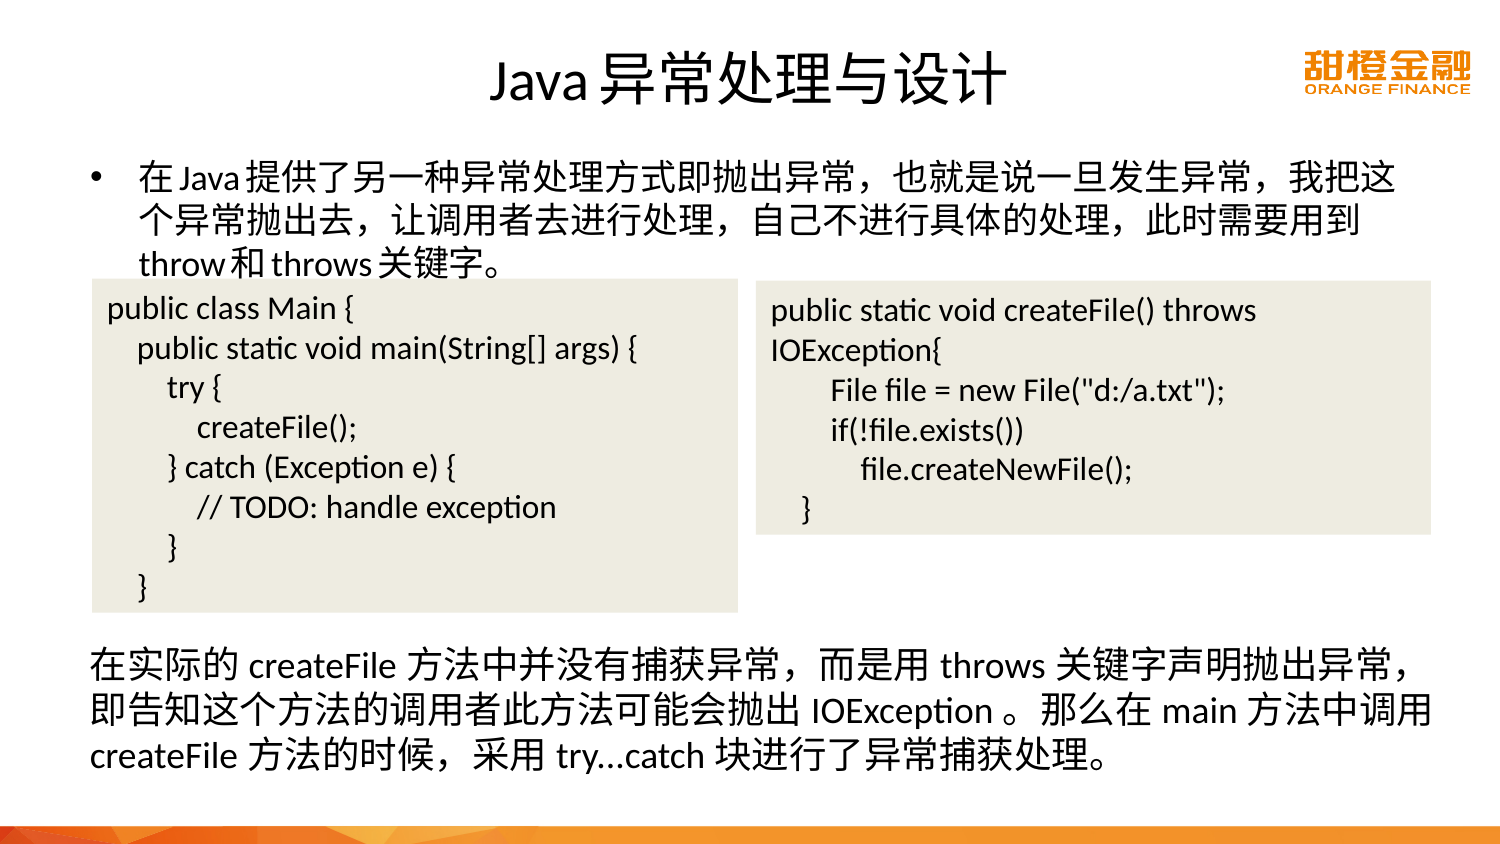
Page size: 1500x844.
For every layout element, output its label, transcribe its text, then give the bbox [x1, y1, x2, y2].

picture [0, 0, 1500, 844]
text_box public static void createFile() throws IOException{ File file = new File("d:/a.txt"); if(!file.exists()) file.createNewFile(); } [755, 280, 1431, 535]
title Java异常处理与设计 [75, 33, 1425, 120]
text_box 在实际的createFile方法中并没有捕获异常，而是用throws关键字声明抛出异常，即告知这个方法的调用者此方法可能会抛出IOException。那么在main方法中调用createFile方法的时候，采用try...catch块进行了异常捕获处理。 [75, 633, 1456, 784]
text_box public class Main { public static void main(String[] args) { try { createFile(); } catch (Exception e) { // TODO: handle exception } } [92, 278, 738, 613]
list 在Java提供了另一种异常处理方式即抛出异常，也就是说一旦发生异常，我把这个异常抛出去，让调用者去进行处理，自己不进行具体的处理，此时需要用到throw和throws关键字。 [75, 146, 1425, 292]
